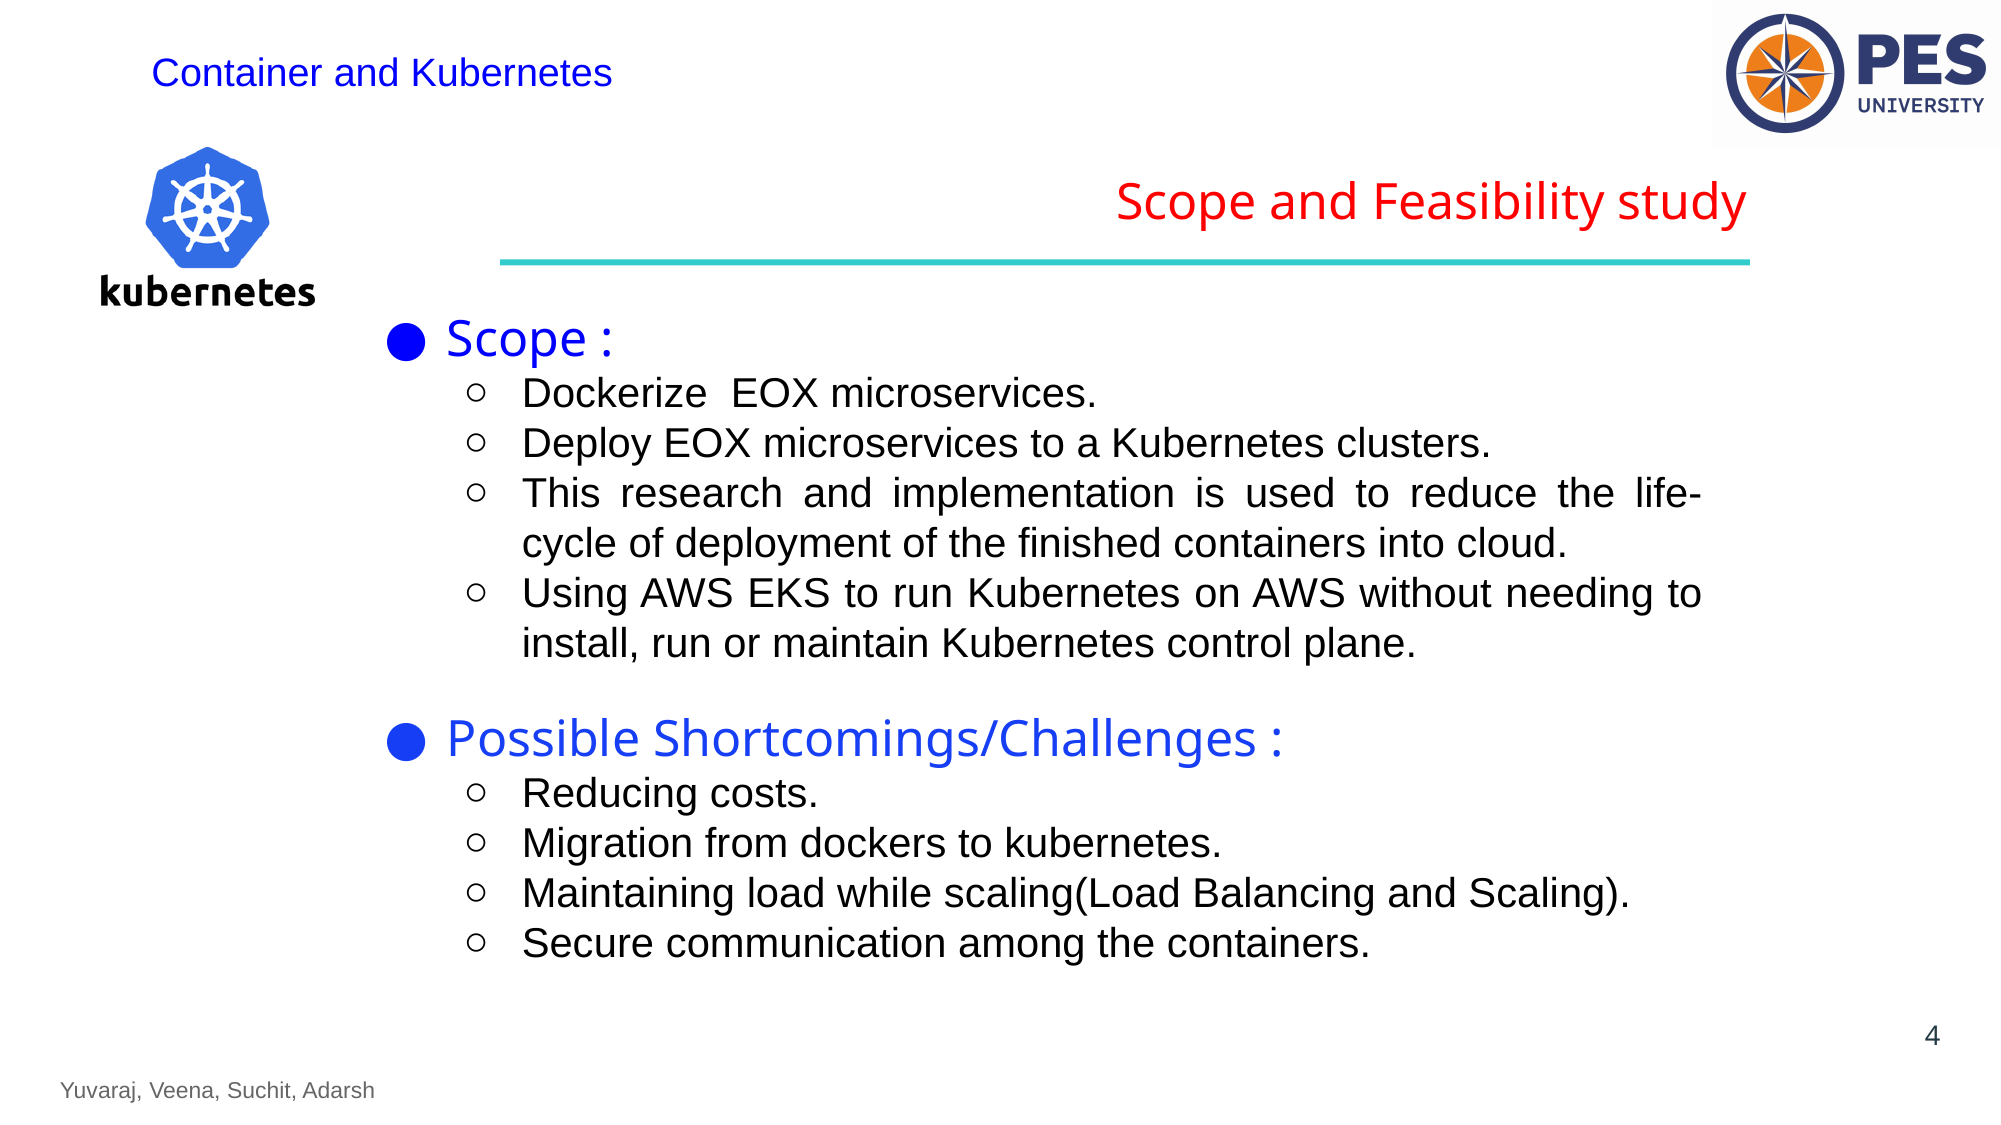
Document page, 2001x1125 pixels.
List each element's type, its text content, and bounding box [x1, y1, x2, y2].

text_box Scope : Dockerize EOX microservices. Deploy EOX microservices to a Kubernetes clusters. This research and implementation is used to reduce the life-cycle of deployment of the finished containers into cloud. Using AWS EKS to run Kubernetes on AWS without needing to install, run or maintain Kubernetes control plane. Possible Shortcomings/Challenges : Reducing costs. Migration from dockers to kubernetes. Maintaining load while scaling(Load Balancing and Scaling). Secure communication among the containers. [281, 298, 1718, 994]
footer Yuvaraj, Veena, Suchit, Adarsh [44, 1059, 720, 1120]
text_box Container and Kubernetes [12, 17, 752, 125]
picture [98, 147, 318, 314]
text_box [500, 259, 1750, 266]
text_box Scope and Feasibility study [474, 162, 1763, 238]
picture [1712, 0, 2000, 148]
slide_number ‹#› [1835, 993, 1956, 1080]
